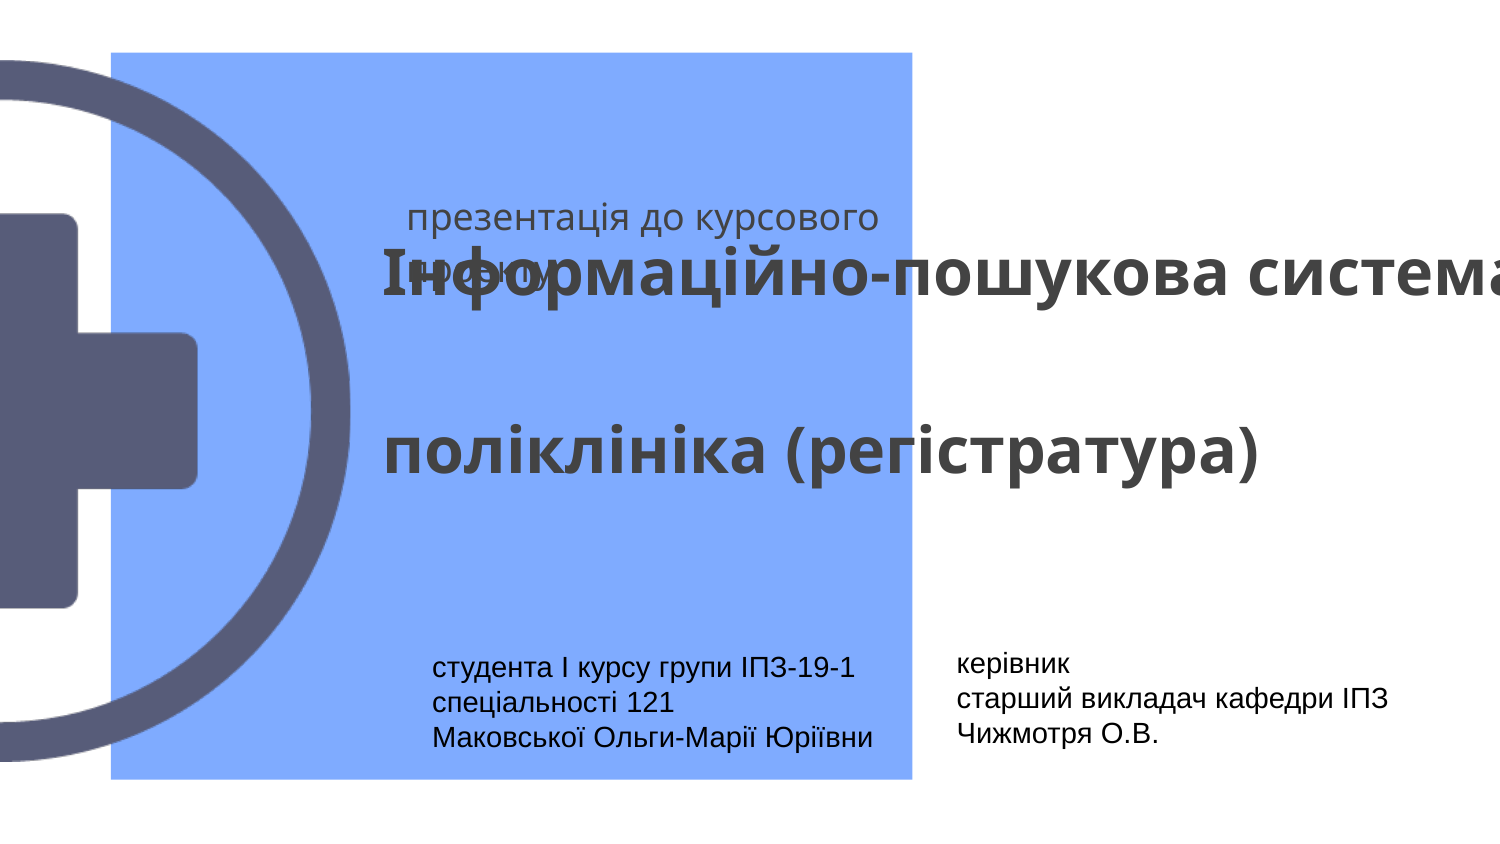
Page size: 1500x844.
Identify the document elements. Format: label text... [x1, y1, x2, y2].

picture [0, 60, 351, 763]
title Інформаційно-пошукова система: поліклініка (регістратура) [365, 221, 1500, 484]
text_box студента І курсу групи ІПЗ-19-1 спеціальності 121 Маковської Ольги-Марії Юріївни [417, 640, 941, 761]
text_box керівник старший викладач кафедри ІПЗ Чижмотря О.В. [941, 637, 1409, 792]
text_box презентація до курсового проекту [391, 183, 1048, 292]
